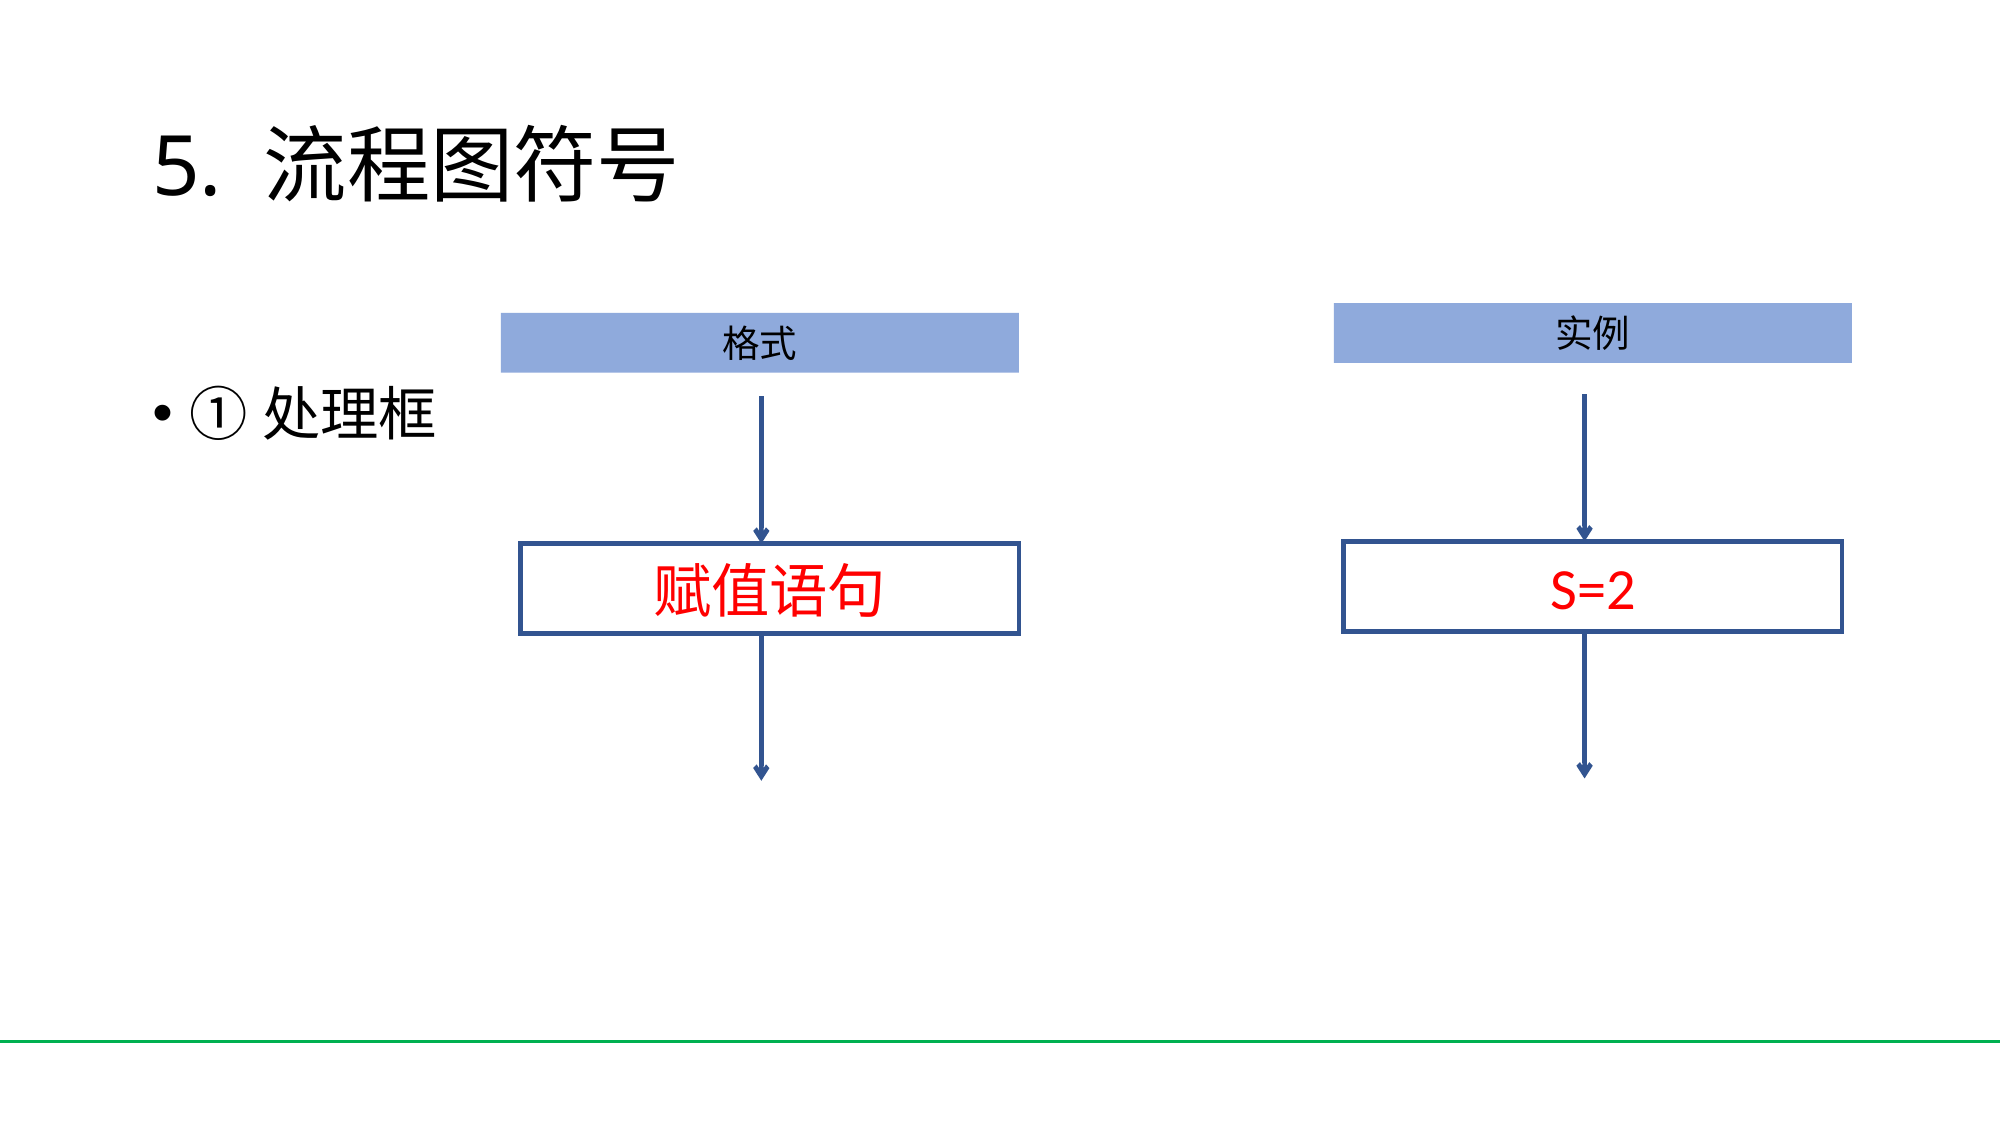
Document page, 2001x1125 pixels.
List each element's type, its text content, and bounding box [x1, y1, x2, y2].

text_box S=2 [1343, 540, 1843, 632]
text_box 赋值语句 [519, 543, 1020, 635]
title 5. 流程图符号 [137, 59, 1863, 278]
list ①处理框 [137, 299, 1863, 1014]
text_box 格式 [500, 312, 1019, 373]
text_box 实例 [1333, 303, 1852, 363]
